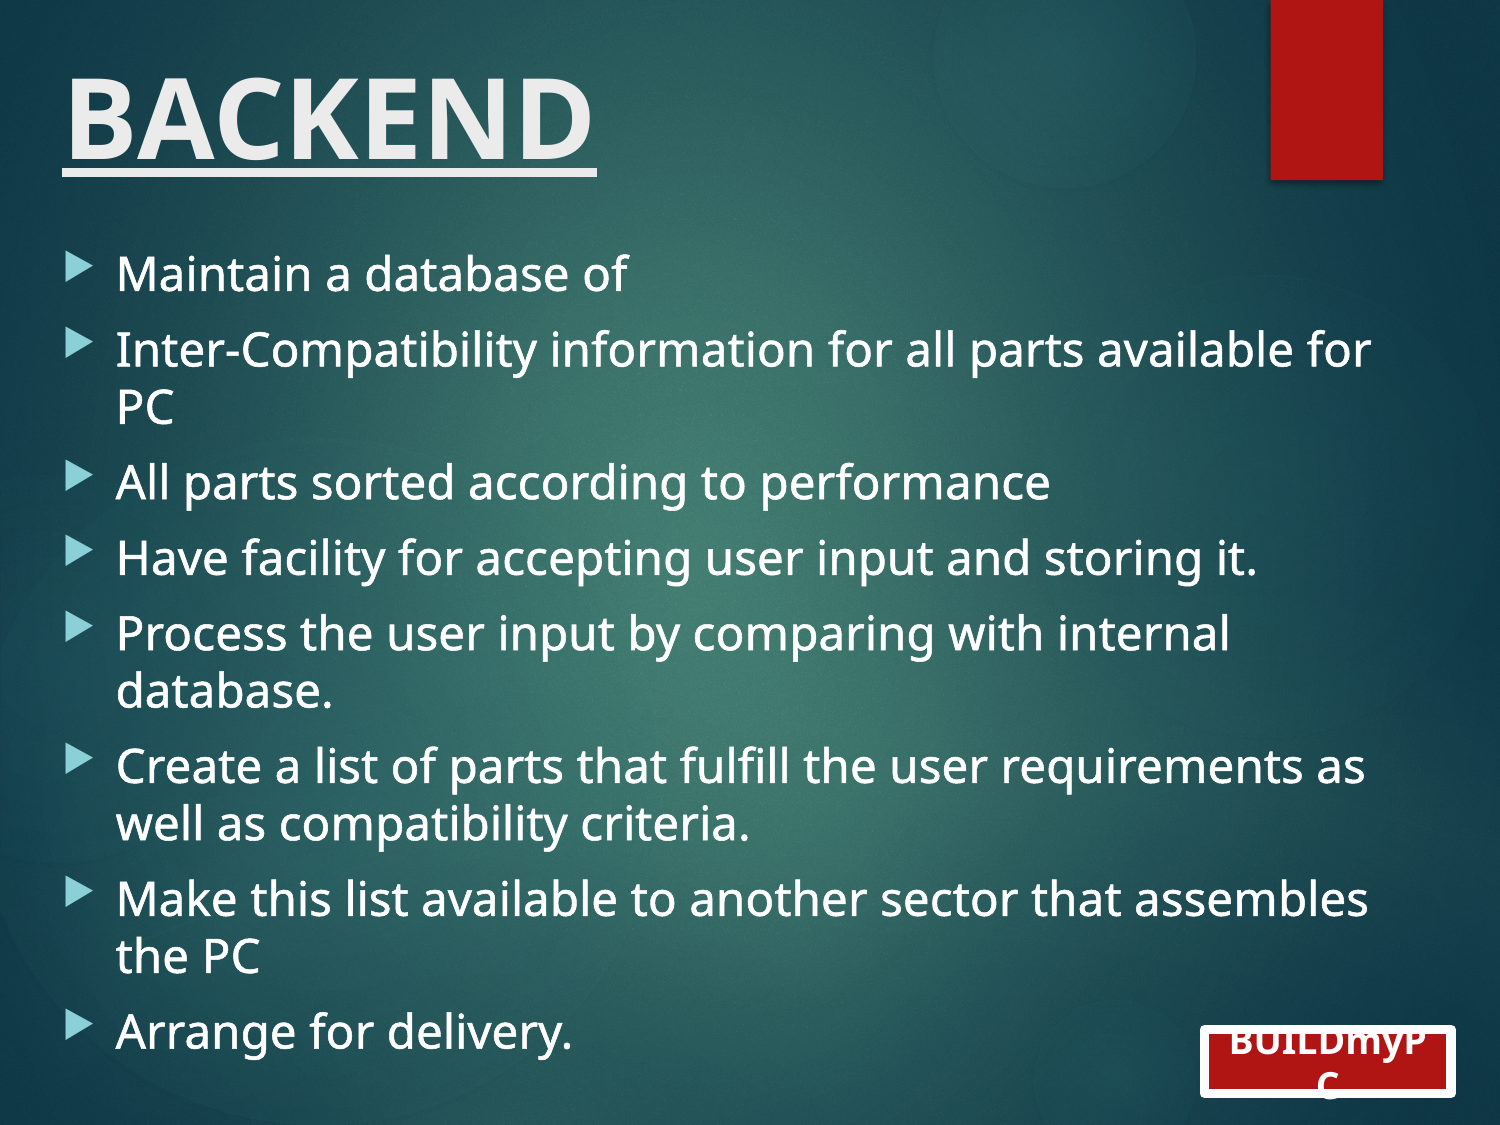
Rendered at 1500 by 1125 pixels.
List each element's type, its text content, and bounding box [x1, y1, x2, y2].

title BACKEND [47, 39, 1205, 202]
text_box BUILDmyPC [1203, 1028, 1452, 1095]
list Maintain a database of Inter-Compatibility information for all parts available for PC All parts sorted according to performance Have facility for accepting user input and storing it. Process the user input by comparing with internal database. Create a list of parts that fulfill the user requirements as well as compatibility criteria. Make this list available to another sector that assembles the PC Arrange for delivery. [47, 235, 1423, 1068]
